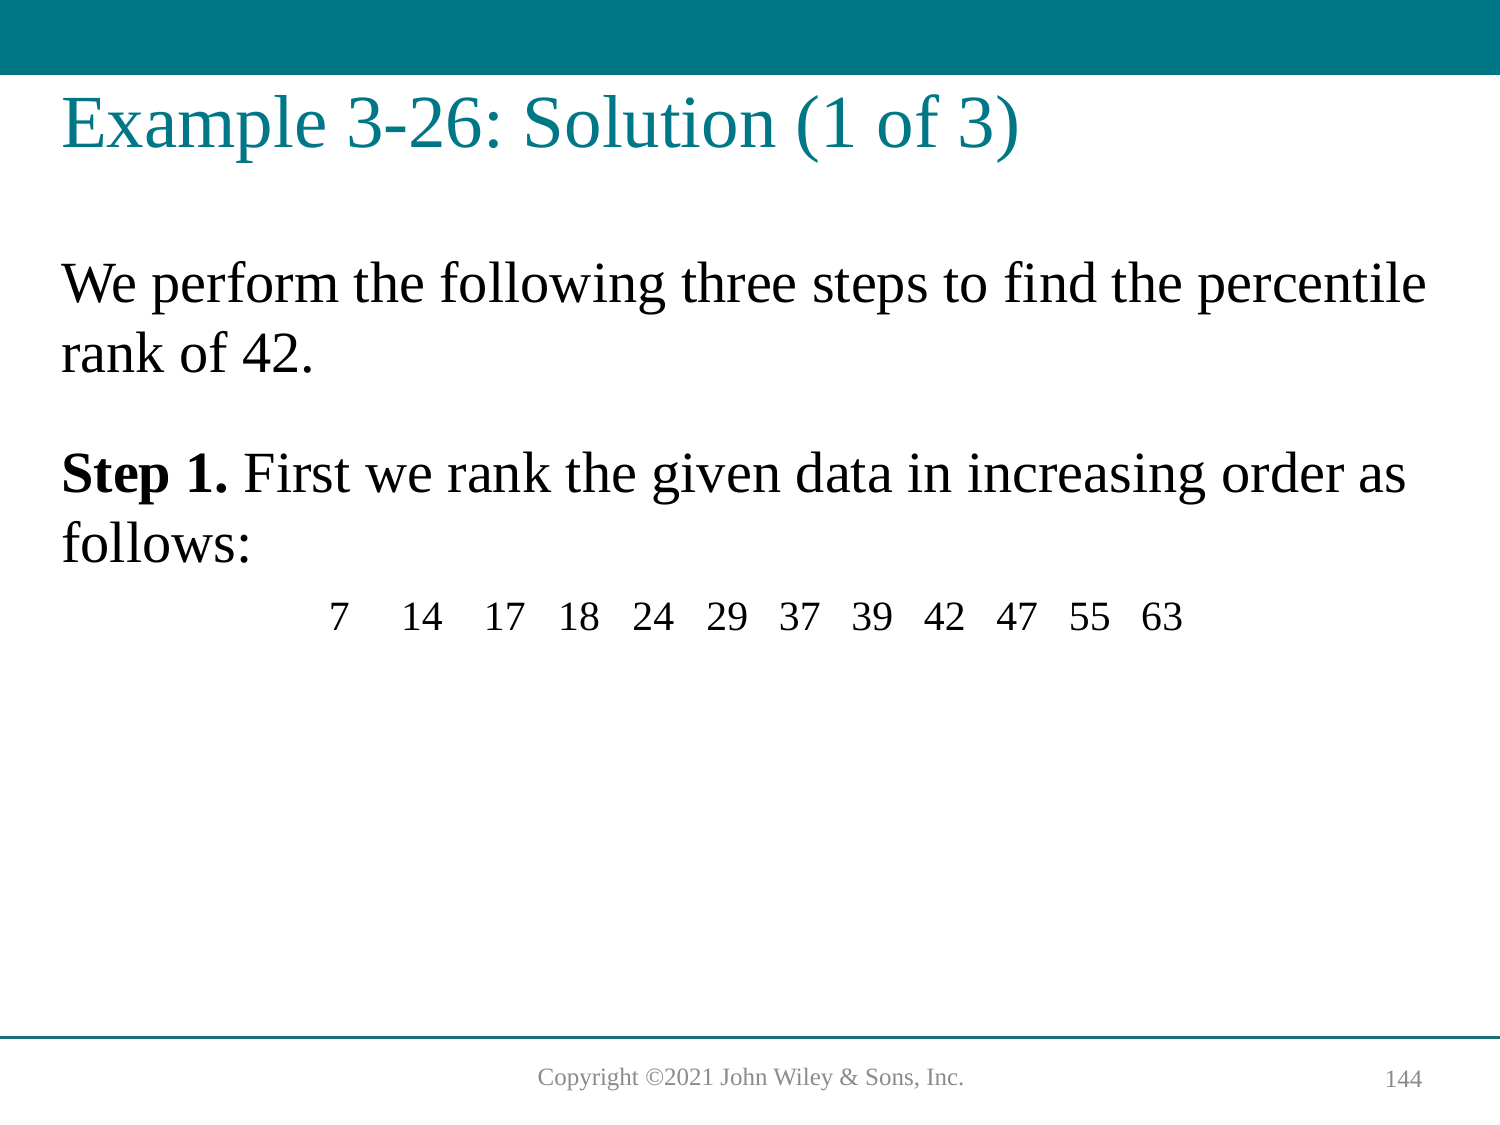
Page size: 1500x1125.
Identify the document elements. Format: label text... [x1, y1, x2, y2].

table_header 17 [467, 586, 543, 662]
table_header 7 [301, 586, 377, 662]
table_header 55 [1054, 586, 1126, 662]
table_header 18 [543, 586, 615, 662]
table_header 24 [615, 586, 691, 662]
table_header 63 [1126, 586, 1198, 662]
table_header 42 [909, 586, 981, 662]
table_header 37 [764, 586, 836, 662]
table_header 29 [691, 586, 764, 662]
table_header 39 [836, 586, 909, 662]
table_header 47 [981, 586, 1054, 662]
table_header 14 [377, 586, 467, 662]
list We perform the following three steps to find the percentile rank of 42. Step 1. First we rank the given data in increasing order as follows: [46, 236, 1447, 575]
title Example 3-26: Solution (1 of 3) [46, 75, 1447, 236]
